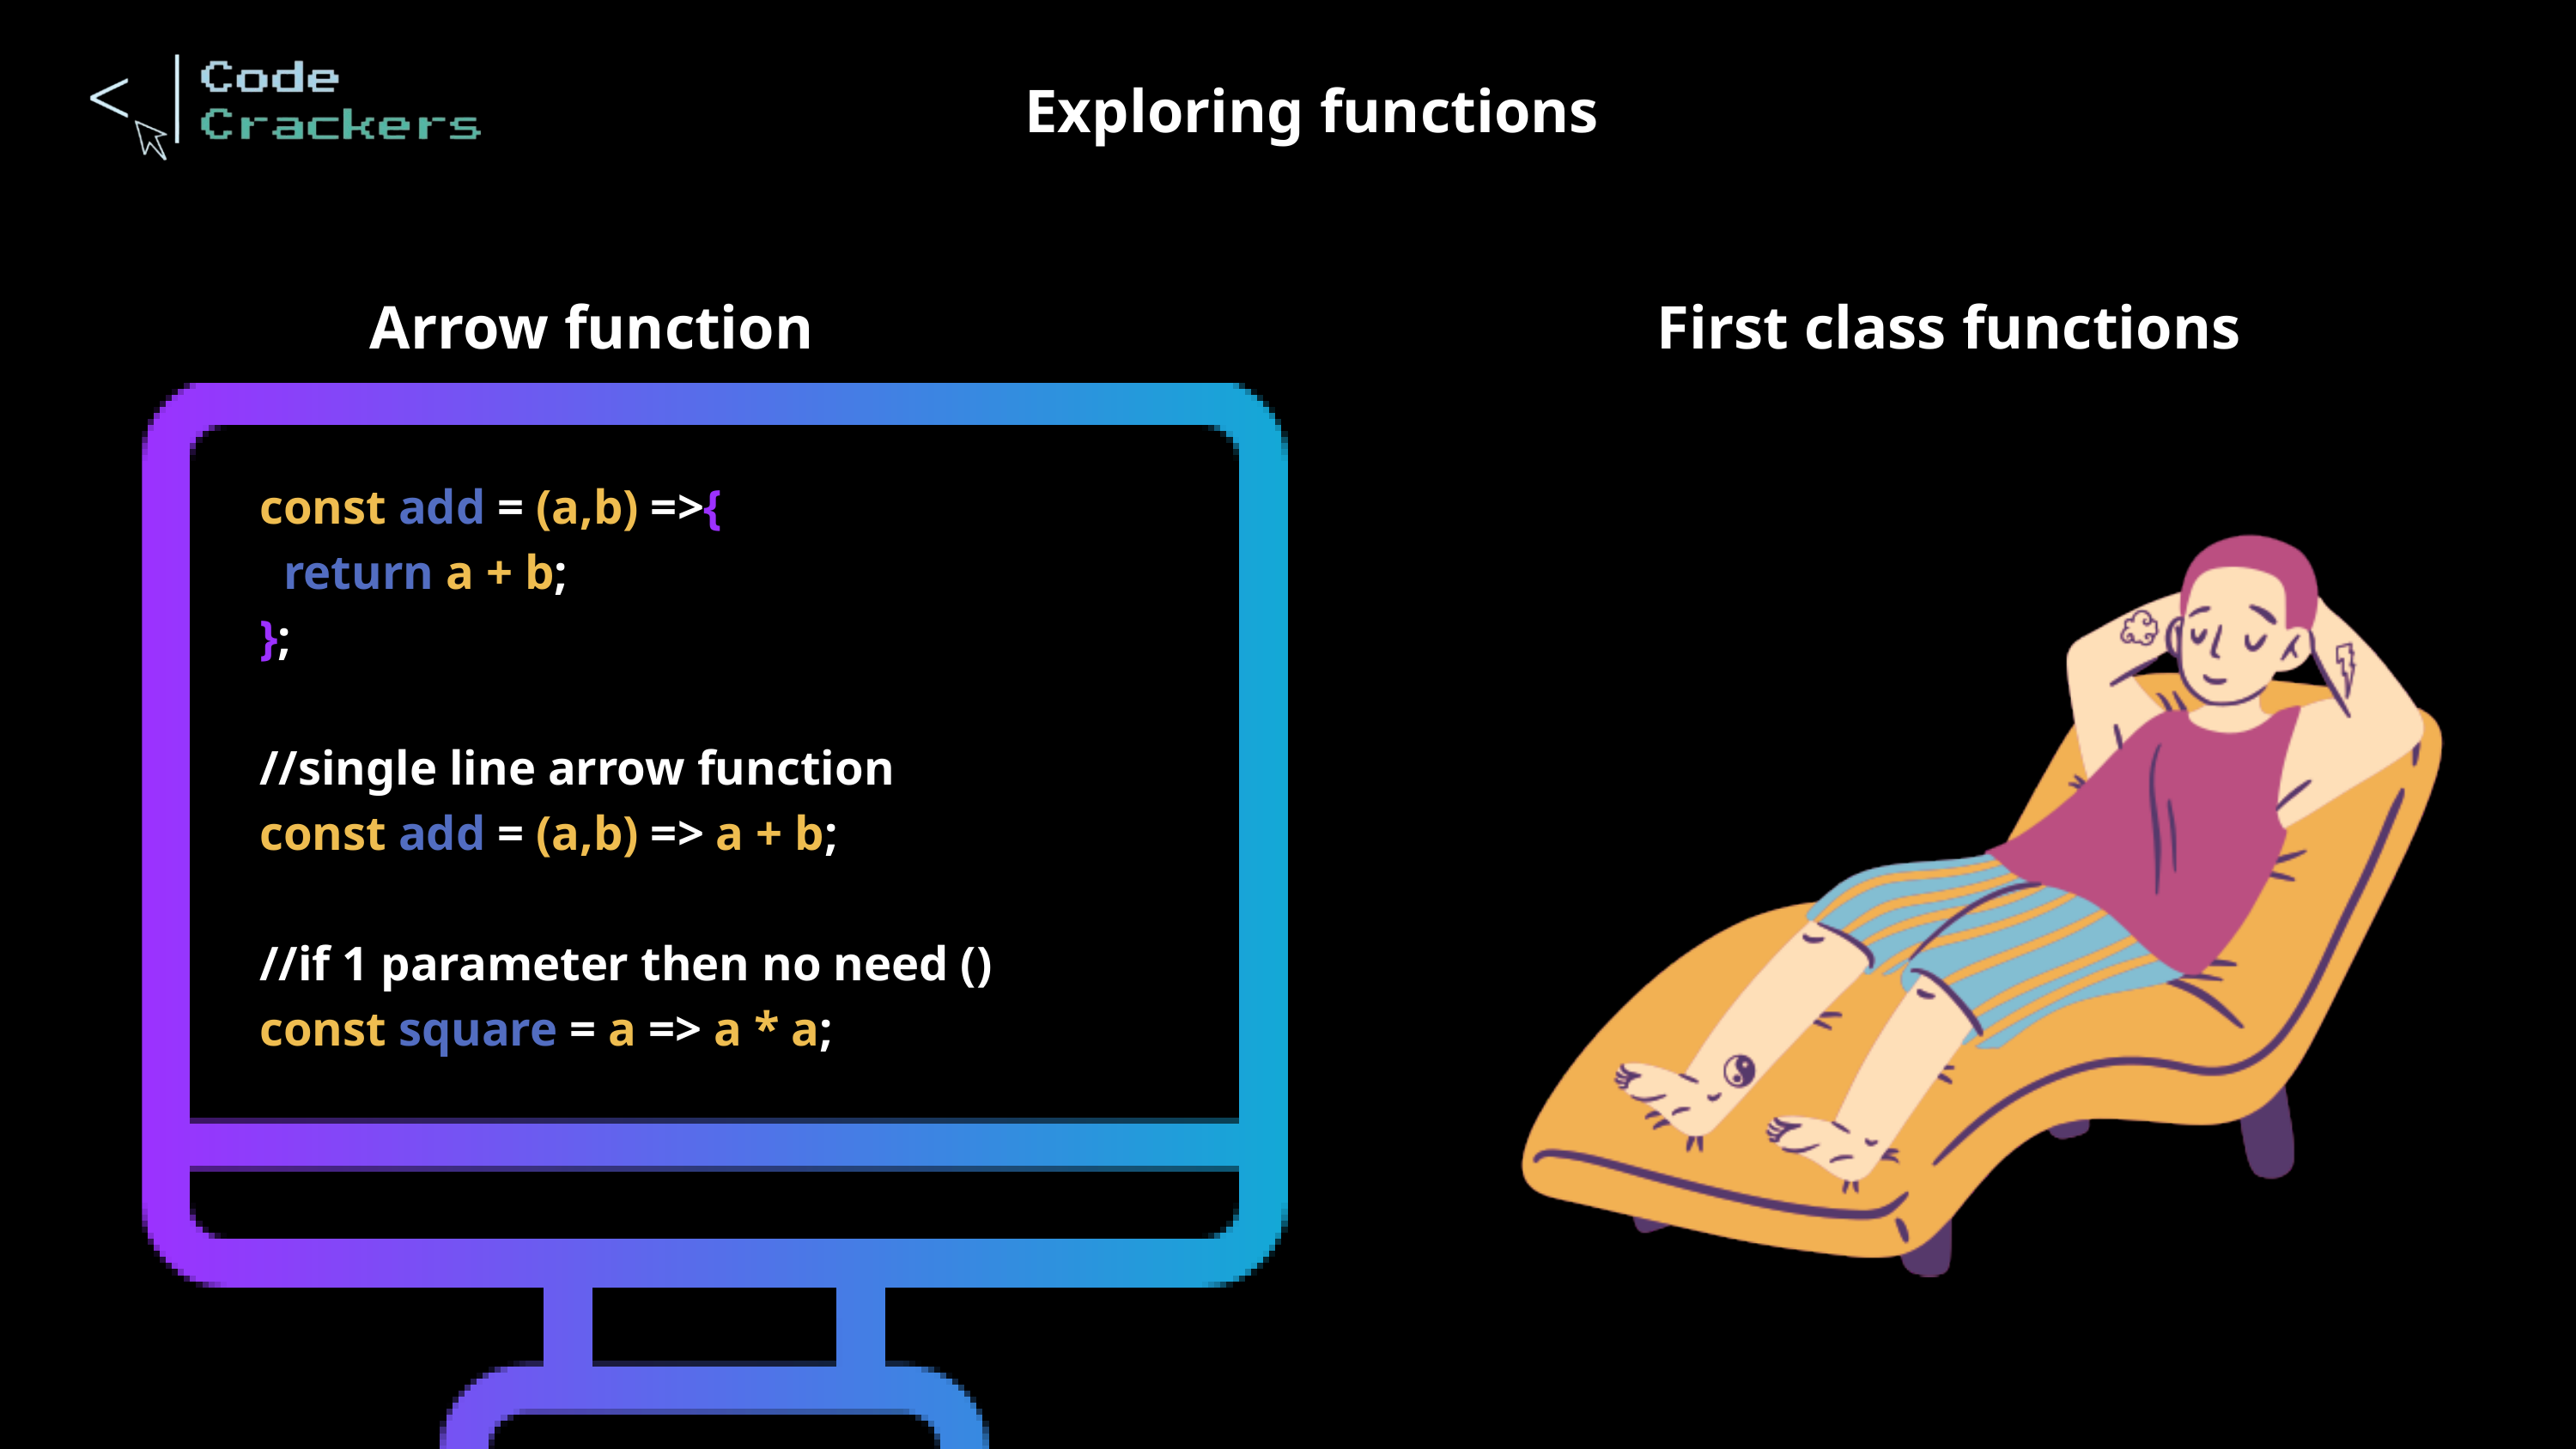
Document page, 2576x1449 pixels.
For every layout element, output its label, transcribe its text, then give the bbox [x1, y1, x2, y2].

text_box Arrow function [369, 277, 963, 361]
text_box [41, 44, 496, 169]
text_box [142, 383, 1289, 1449]
text_box Exploring functions [495, 62, 2145, 145]
text_box const add = (a,b) =>{ return a + b; }; //single line arrow function const add = (a,b) => a + b; //if 1 parameter then no need () const square = a => a * a; [259, 468, 1170, 1056]
text_box First class functions [1656, 277, 2513, 361]
text_box [1519, 532, 2445, 1278]
